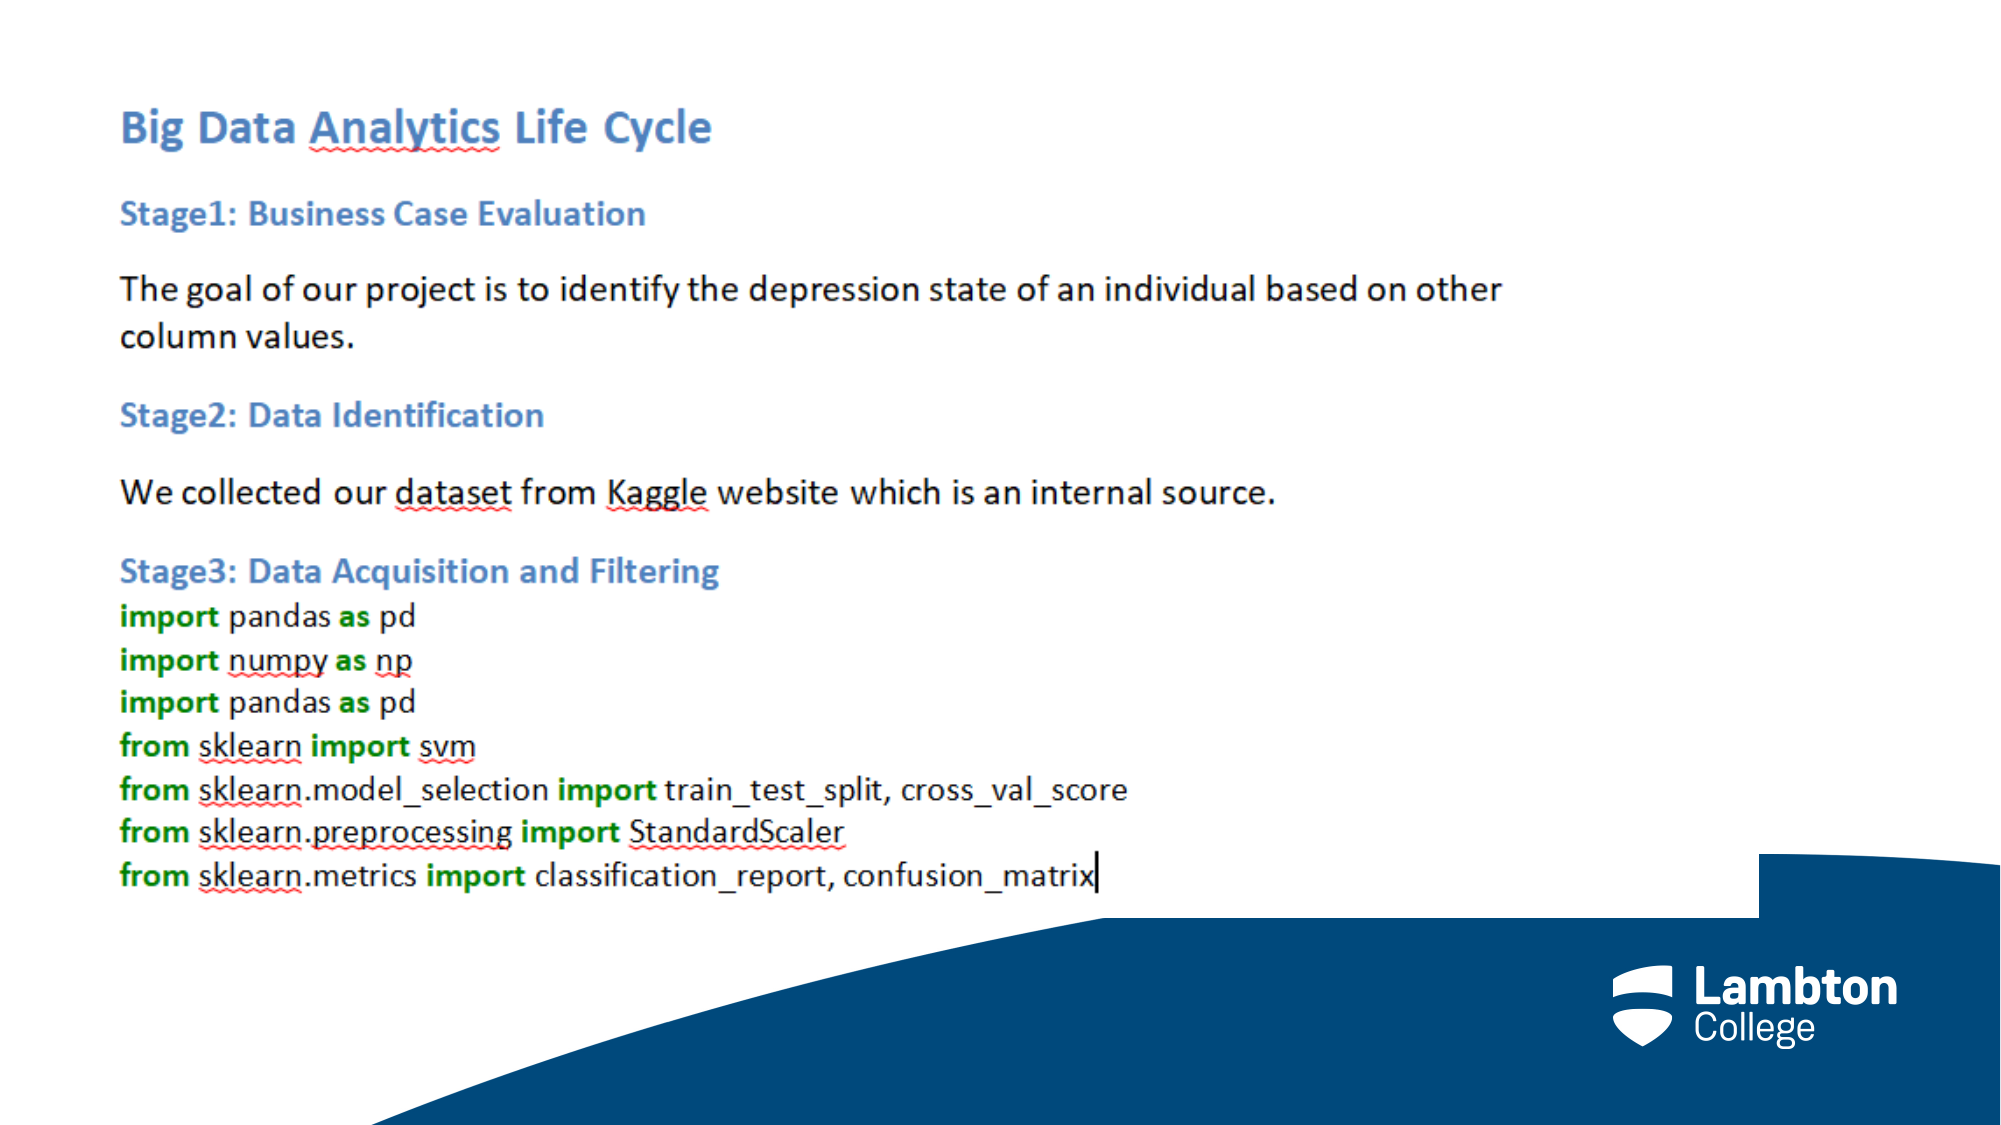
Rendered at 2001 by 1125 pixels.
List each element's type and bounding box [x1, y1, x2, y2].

list [92, 98, 1759, 918]
picture [0, 0, 2001, 1125]
